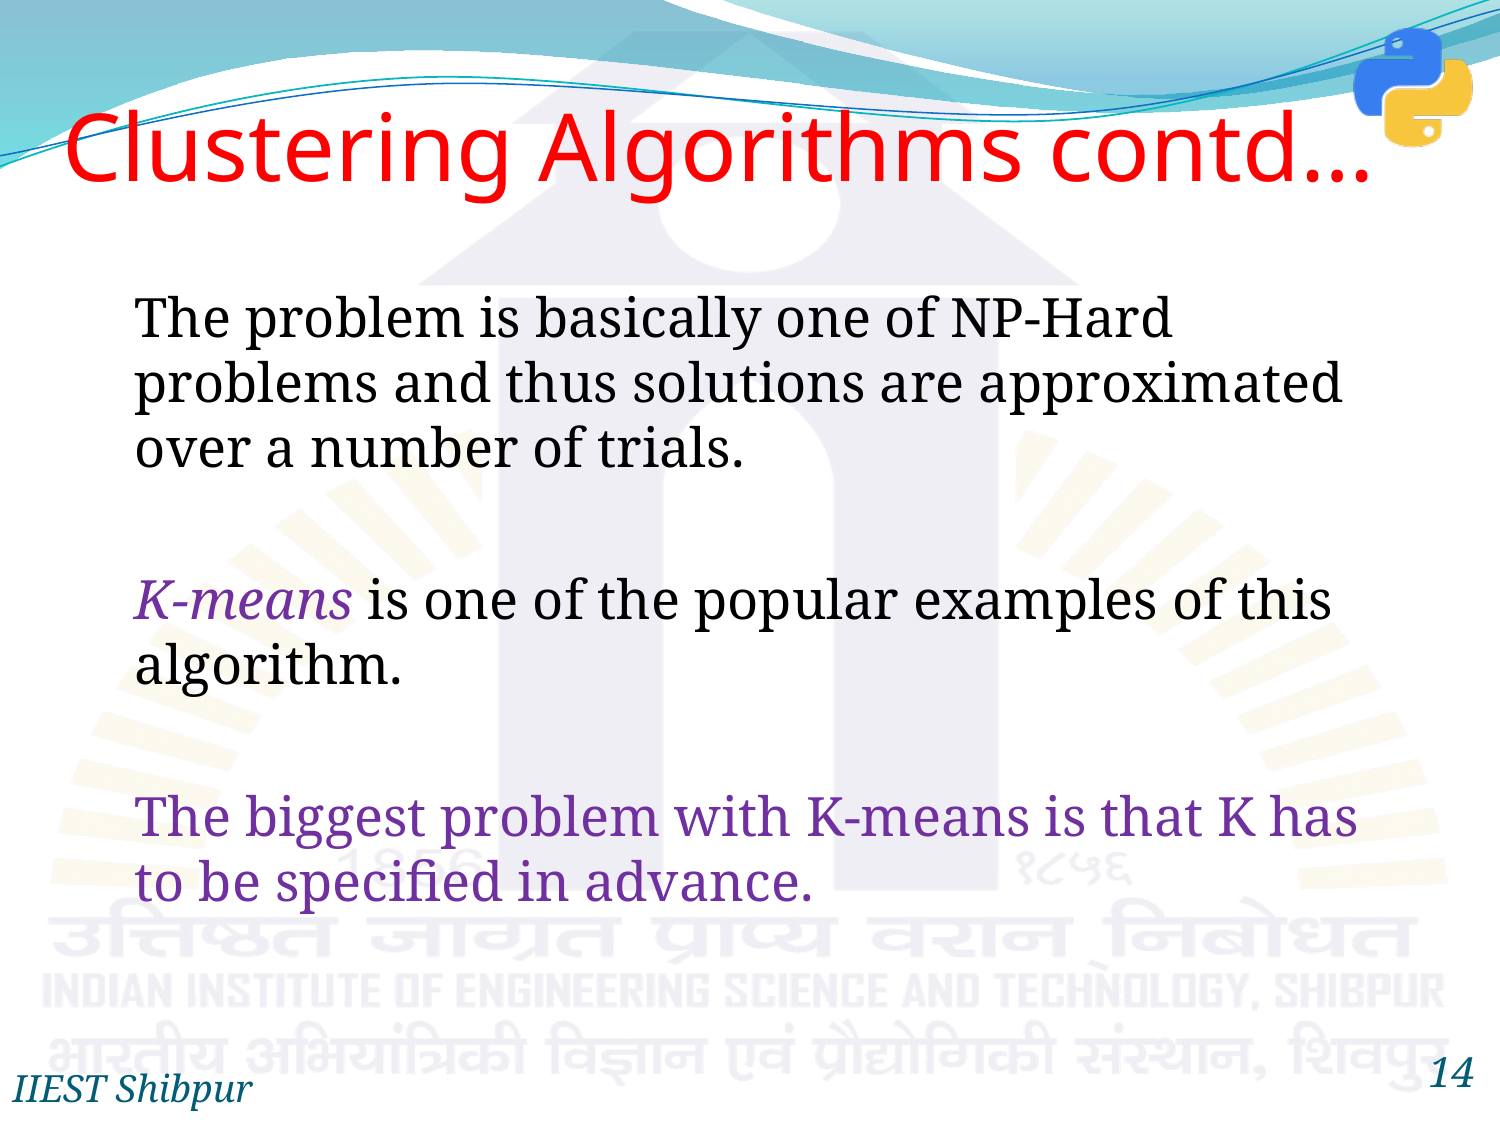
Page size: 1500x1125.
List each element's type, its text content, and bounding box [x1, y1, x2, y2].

list The problem is basically one of NP-Hard problems and thus solutions are approximated over a number of trials. K-means is one of the popular examples of this algorithm. The biggest problem with K-means is that K has to be specified in advance. [75, 200, 1425, 1088]
title Clustering Algorithms contd… [62, 0, 1500, 200]
footer IIEST Shibpur [12, 1050, 563, 1110]
slide_number 14 [1350, 1042, 1475, 1103]
picture [1337, 12, 1488, 163]
